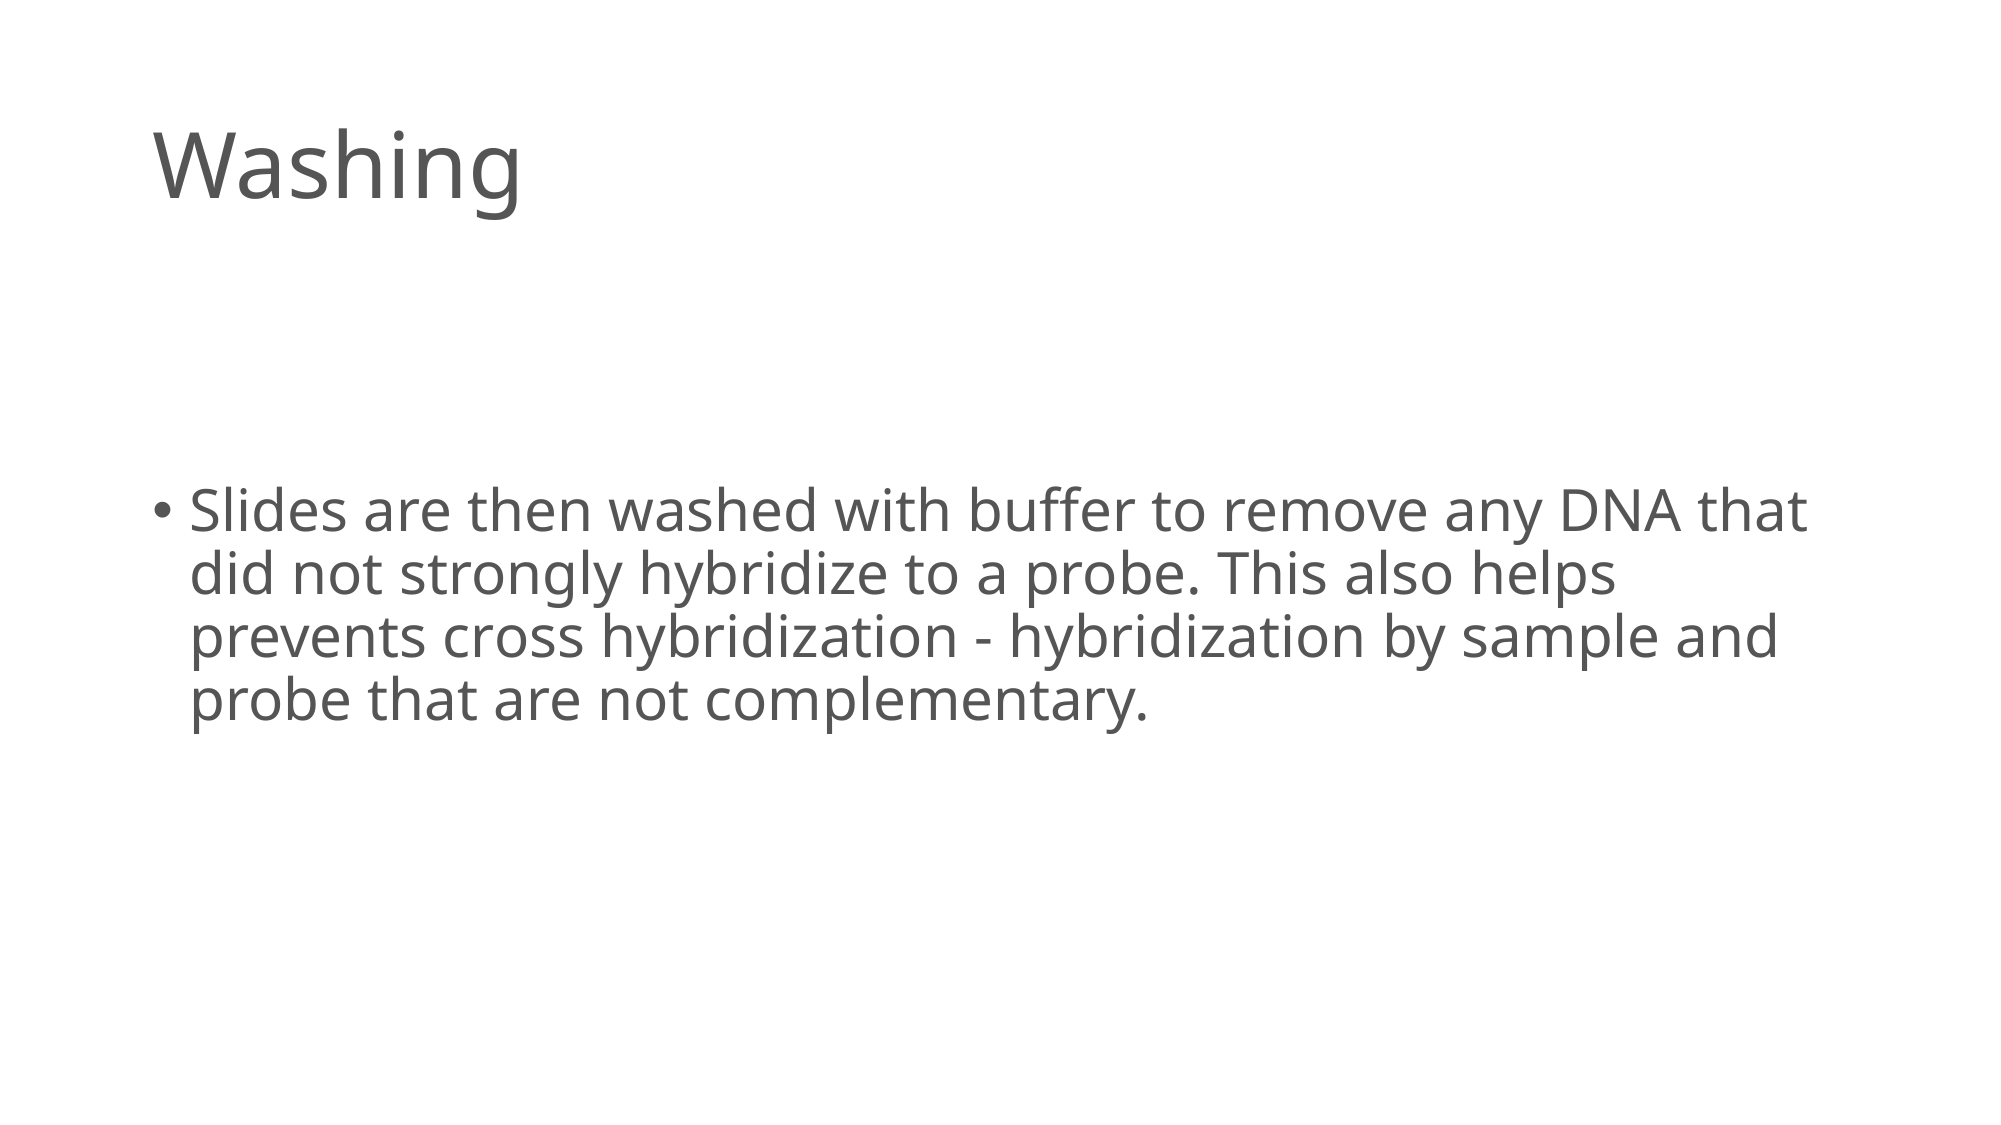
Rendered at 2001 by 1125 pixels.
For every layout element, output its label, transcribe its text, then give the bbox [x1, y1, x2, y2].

list Slides are then washed with buffer to remove any DNA that did not strongly hybridize to a probe. This also helps prevents cross hybridization - hybridization by sample and probe that are not complementary. [137, 299, 1863, 1014]
title Washing [137, 59, 1863, 278]
